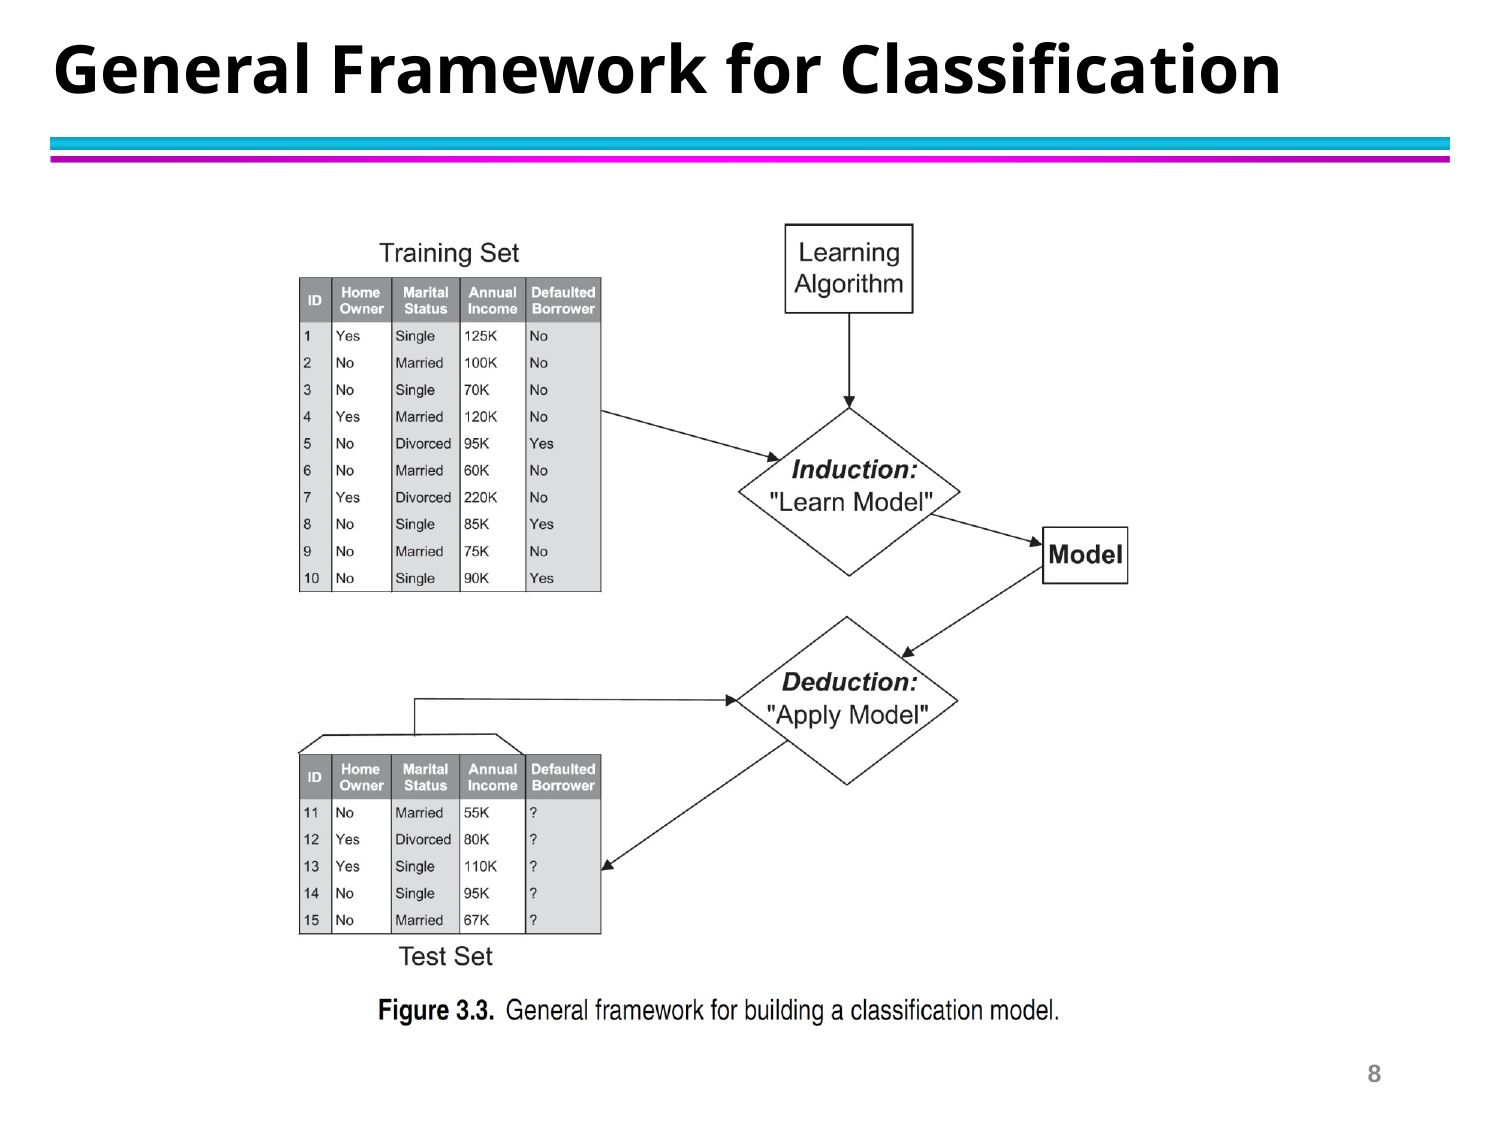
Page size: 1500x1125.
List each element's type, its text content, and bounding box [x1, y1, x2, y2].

text_box [1295, 156, 1450, 163]
text_box [297, 223, 1129, 1026]
text_box 8 [1361, 1057, 1388, 1088]
title General Framework for Classification [50, 24, 1295, 216]
picture [1295, 146, 1450, 150]
